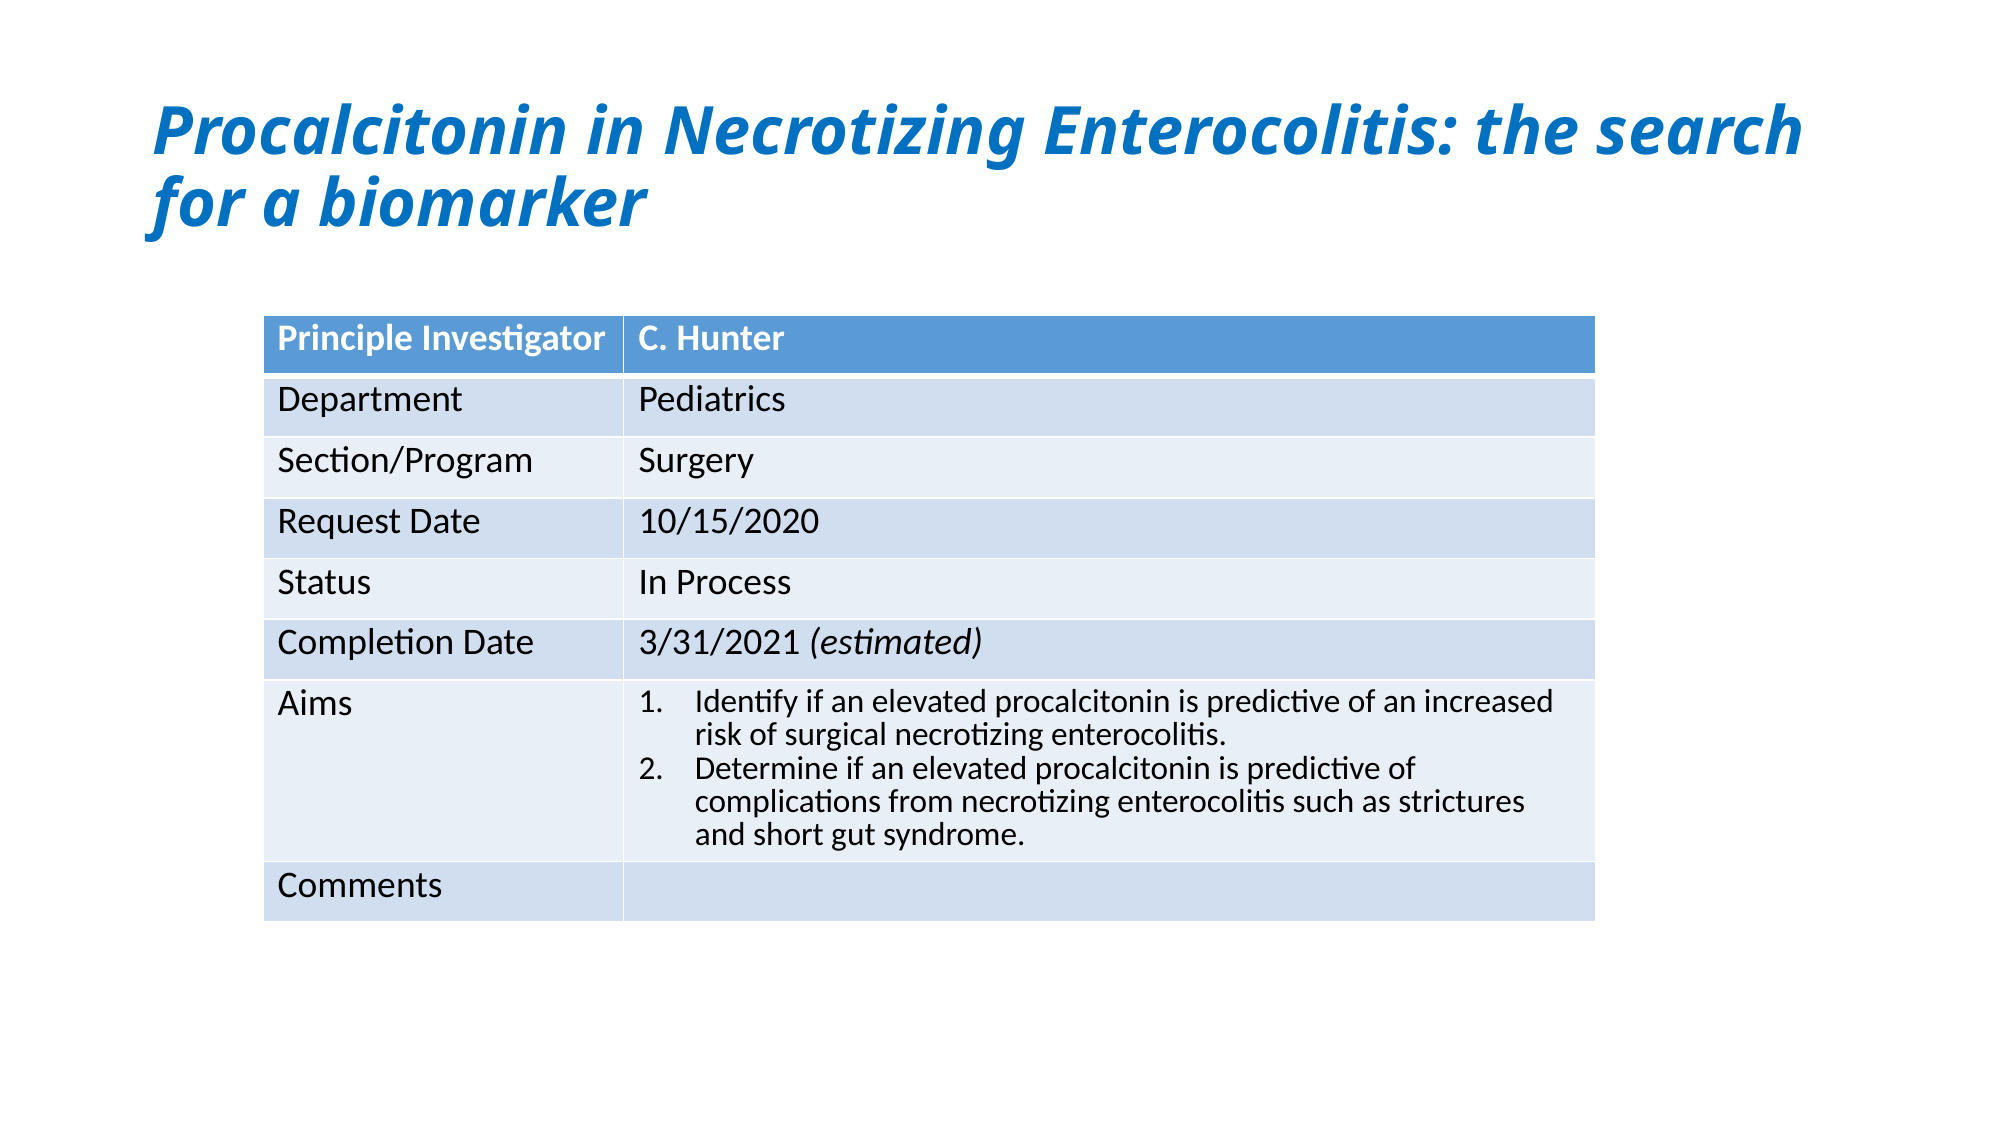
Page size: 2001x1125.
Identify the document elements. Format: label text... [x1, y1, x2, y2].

table_cell [624, 862, 1595, 921]
table_cell Pediatrics [624, 379, 1595, 436]
table_cell 10/15/2020 [624, 499, 1595, 558]
table_cell Identify if an elevated procalcitonin is predictive of an increased risk of surgical necrotizing enterocolitis. Determine if an elevated procalcitonin is predictive of complications from necrotizing enterocolitis such as strictures and short gut syndrome. [624, 681, 1595, 861]
table_cell Completion Date [264, 620, 623, 679]
table_cell Section/Program [264, 438, 623, 497]
table_cell Request Date [264, 499, 623, 558]
table_cell Comments [264, 862, 623, 921]
title Procalcitonin in Necrotizing Enterocolitis: the search for a biomarker [137, 59, 1863, 278]
table_cell In Process [624, 559, 1595, 618]
table_header Principle Investigator [264, 316, 623, 373]
table_cell Surgery [624, 438, 1595, 497]
table_cell Status [264, 559, 623, 618]
table_cell Department [264, 379, 623, 436]
table_cell Aims [264, 681, 623, 861]
table_cell 3/31/2021 (estimated) [624, 620, 1595, 679]
table_header C. Hunter [624, 316, 1595, 373]
